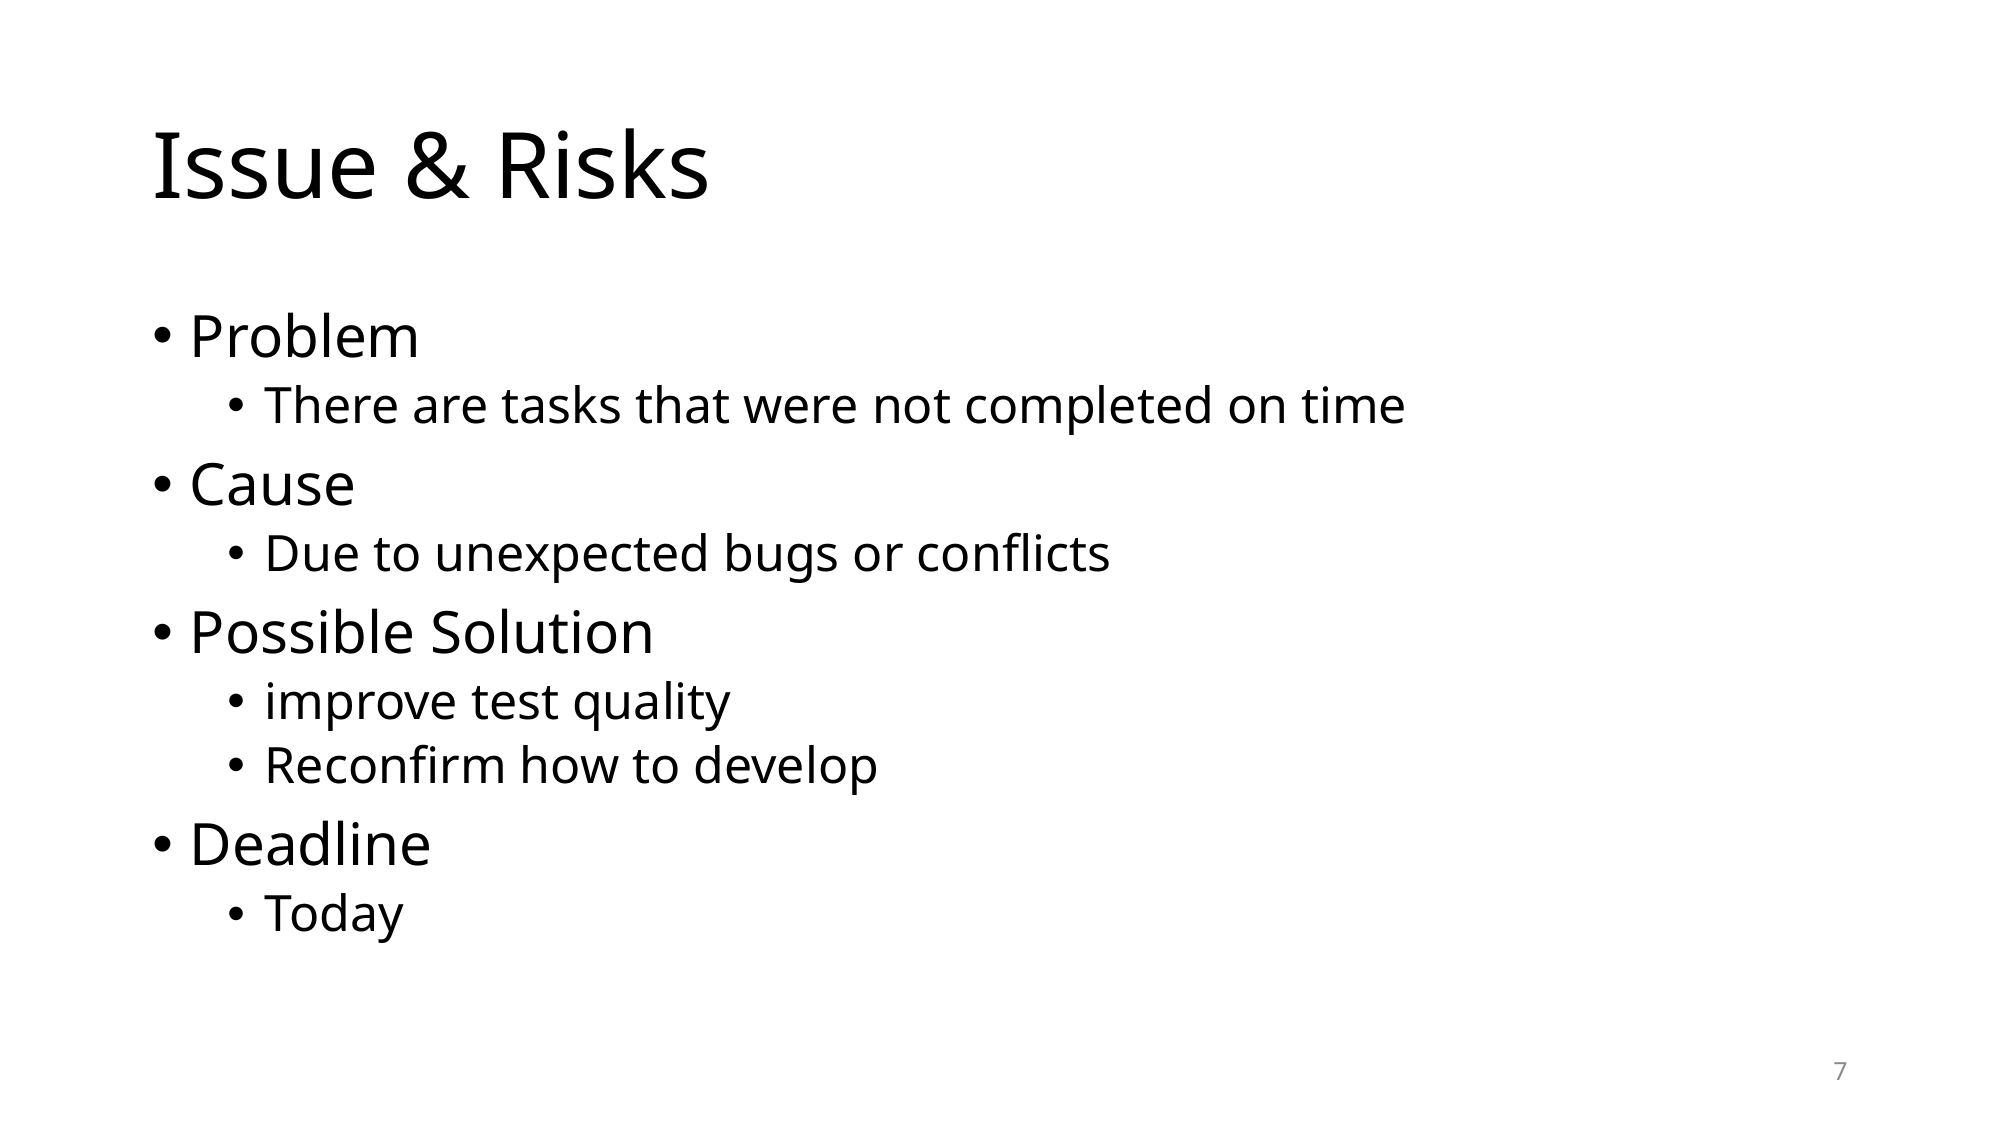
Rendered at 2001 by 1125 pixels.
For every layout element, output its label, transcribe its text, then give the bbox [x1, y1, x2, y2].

slide_number 7 [1412, 1042, 1863, 1103]
list Problem There are tasks that were not completed on time Cause Due to unexpected bugs or conflicts Possible Solution improve test quality Reconfirm how to develop Deadline Today [137, 299, 1863, 1014]
title Issue & Risks [137, 59, 1863, 278]
